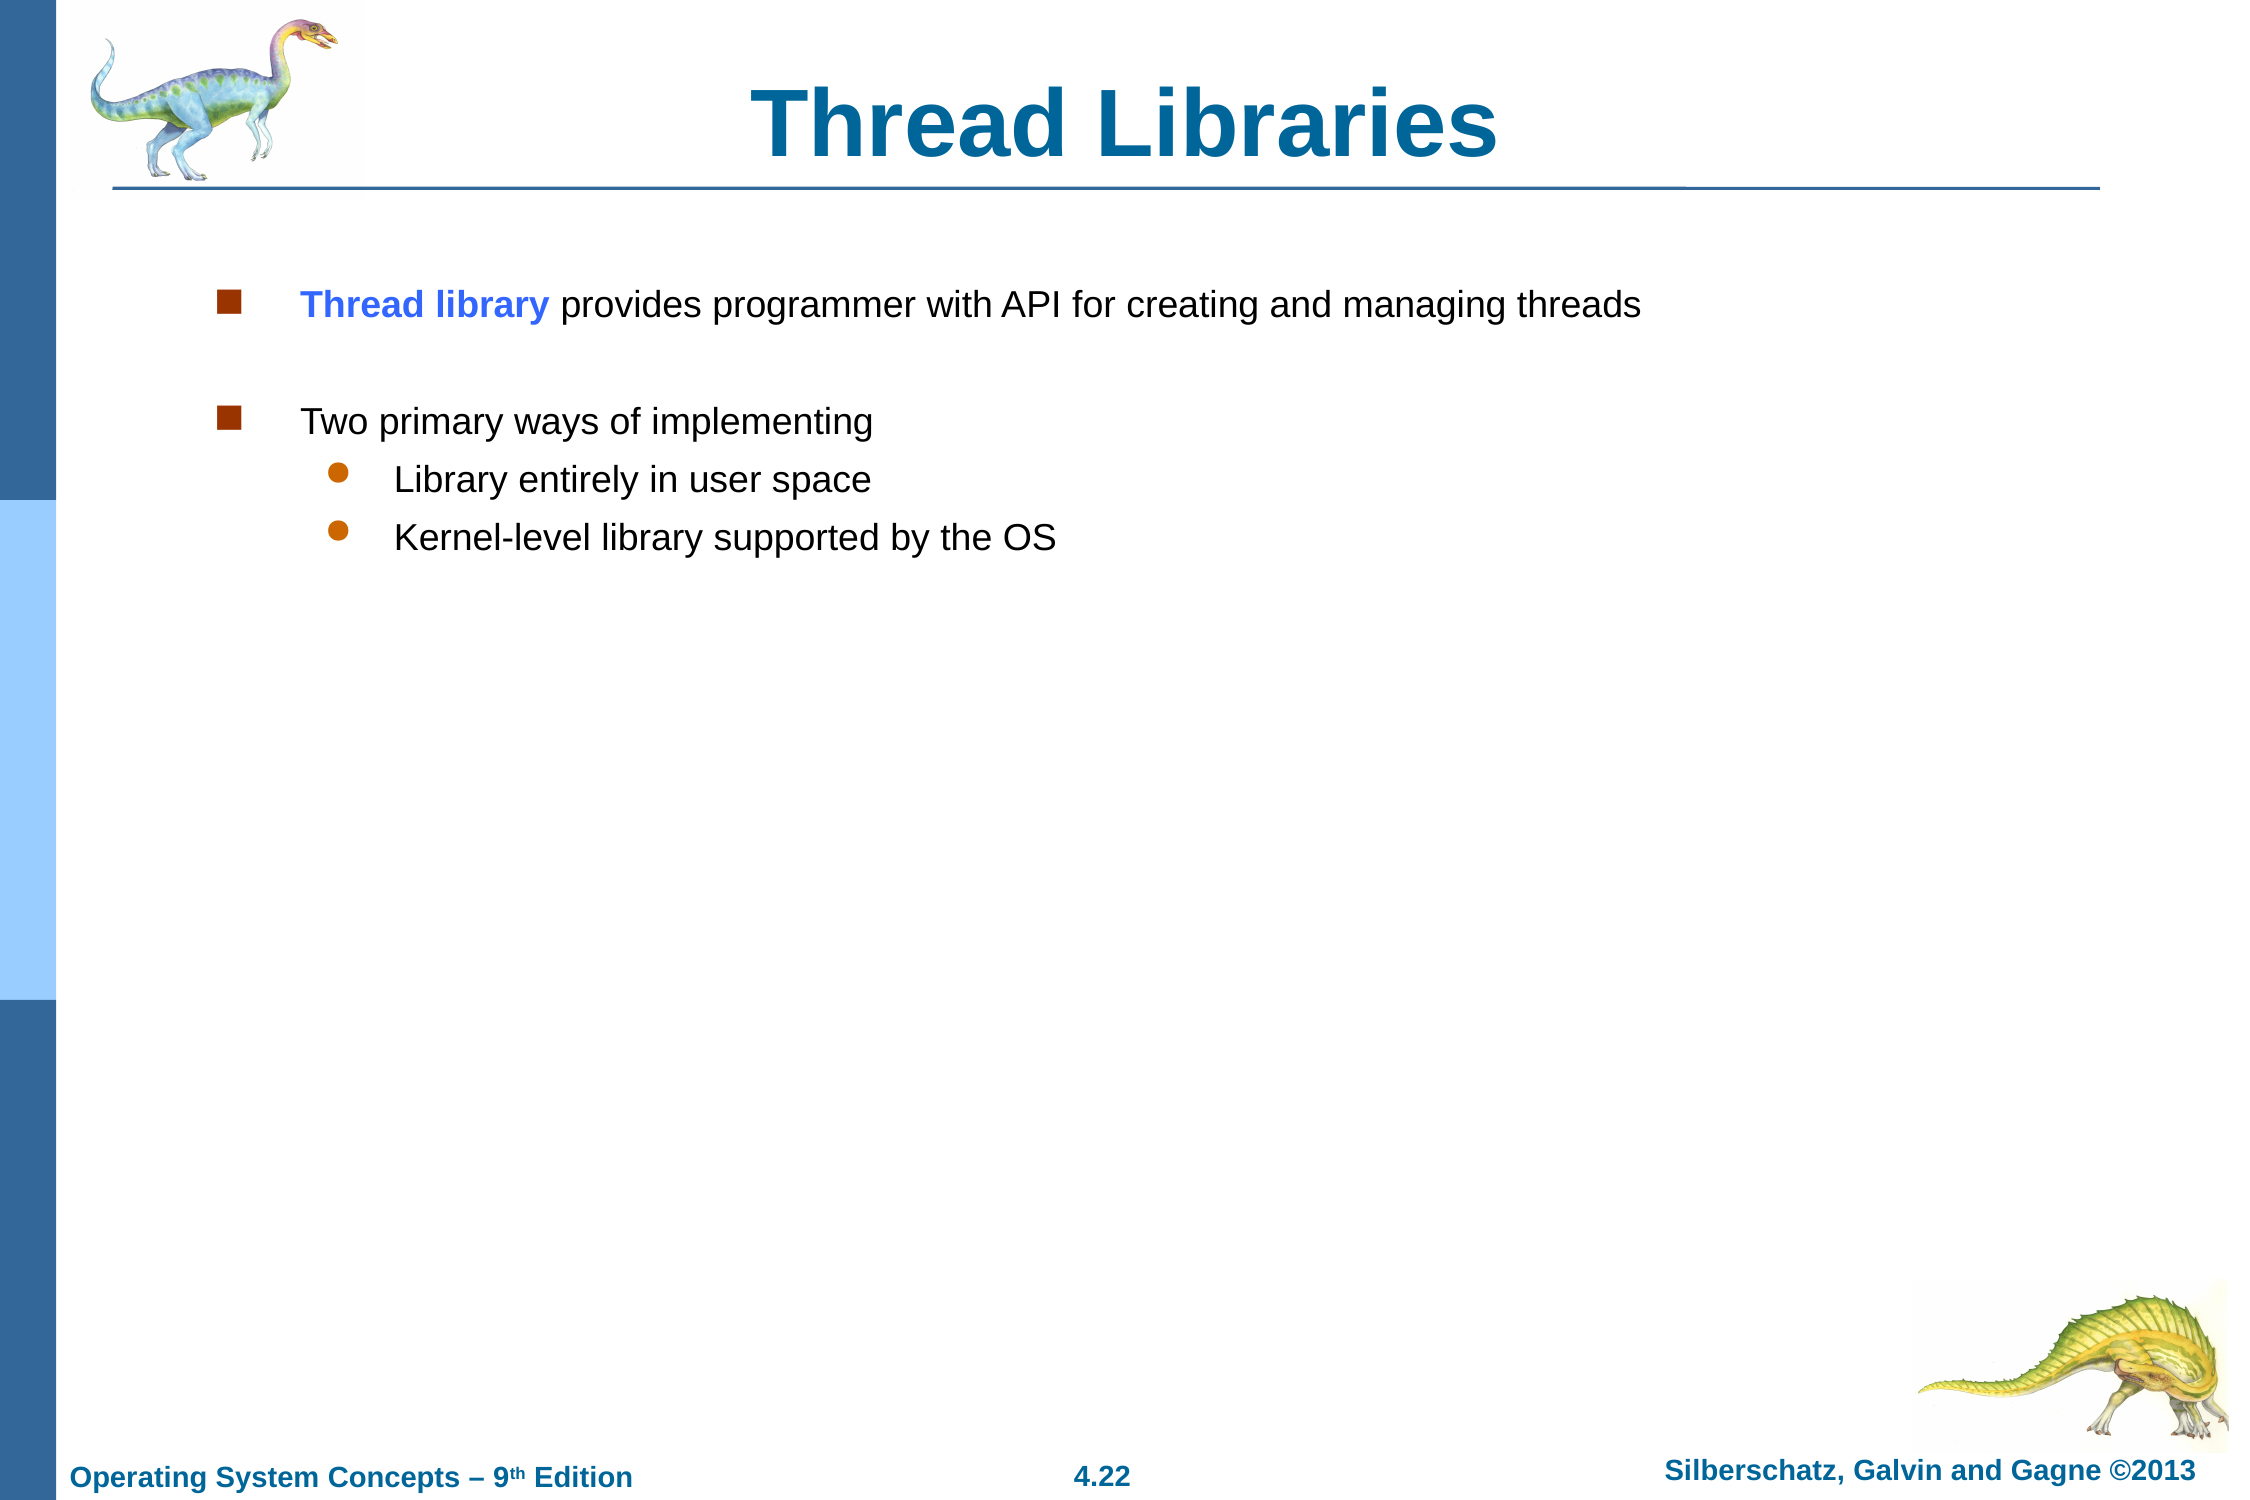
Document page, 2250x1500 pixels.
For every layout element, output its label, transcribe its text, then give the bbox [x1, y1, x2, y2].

picture [70, 0, 365, 199]
picture [1913, 1279, 2229, 1453]
list Thread library provides programmer with API for creating and managing threads Two primary ways of implementing Library entirely in user space Kernel-level library supported by the OS [198, 269, 2054, 1261]
title Thread Libraries [112, 60, 2138, 187]
